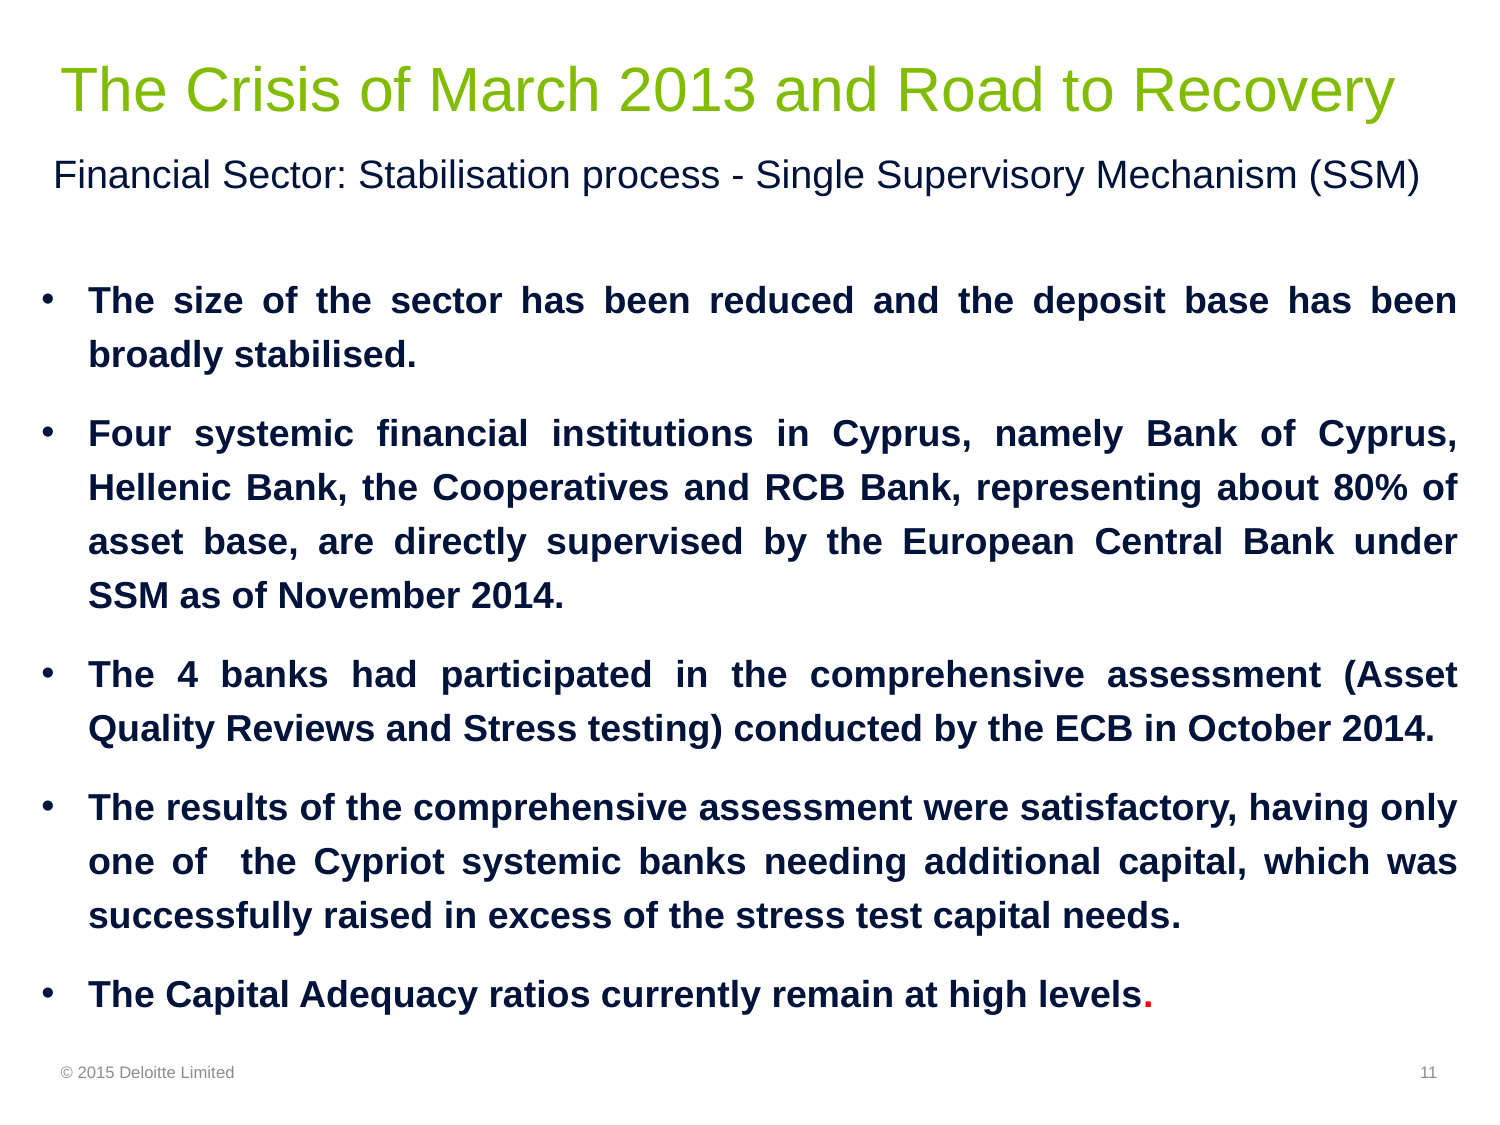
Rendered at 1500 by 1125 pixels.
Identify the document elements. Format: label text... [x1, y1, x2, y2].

list The size of the sector has been reduced and the deposit base has been broadly stabilised. Four systemic financial institutions in Cyprus, namely Bank of Cyprus, Hellenic Bank, the Cooperatives and RCB Bank, representing about 80% of asset base, are directly supervised by the European Central Bank under SSM as of November 2014. The 4 banks had participated in the comprehensive assessment (Asset Quality Reviews and Stress testing) conducted by the ECB in October 2014. The results of the comprehensive assessment were satisfactory, having only one of the Cypriot systemic banks needing additional capital, which was successfully raised in excess of the stress test capital needs. The Capital Adequacy ratios currently remain at high levels. [41, 267, 1459, 1028]
list Financial Sector: Stabilisation process - Single Supervisory Mechanism (SSM) [53, 149, 1452, 238]
title The Crisis of March 2013 and Road to Recovery [60, 48, 1483, 138]
footer © 2015 Deloitte Limited [60, 1051, 1301, 1093]
slide_number 11 [1307, 1051, 1438, 1093]
